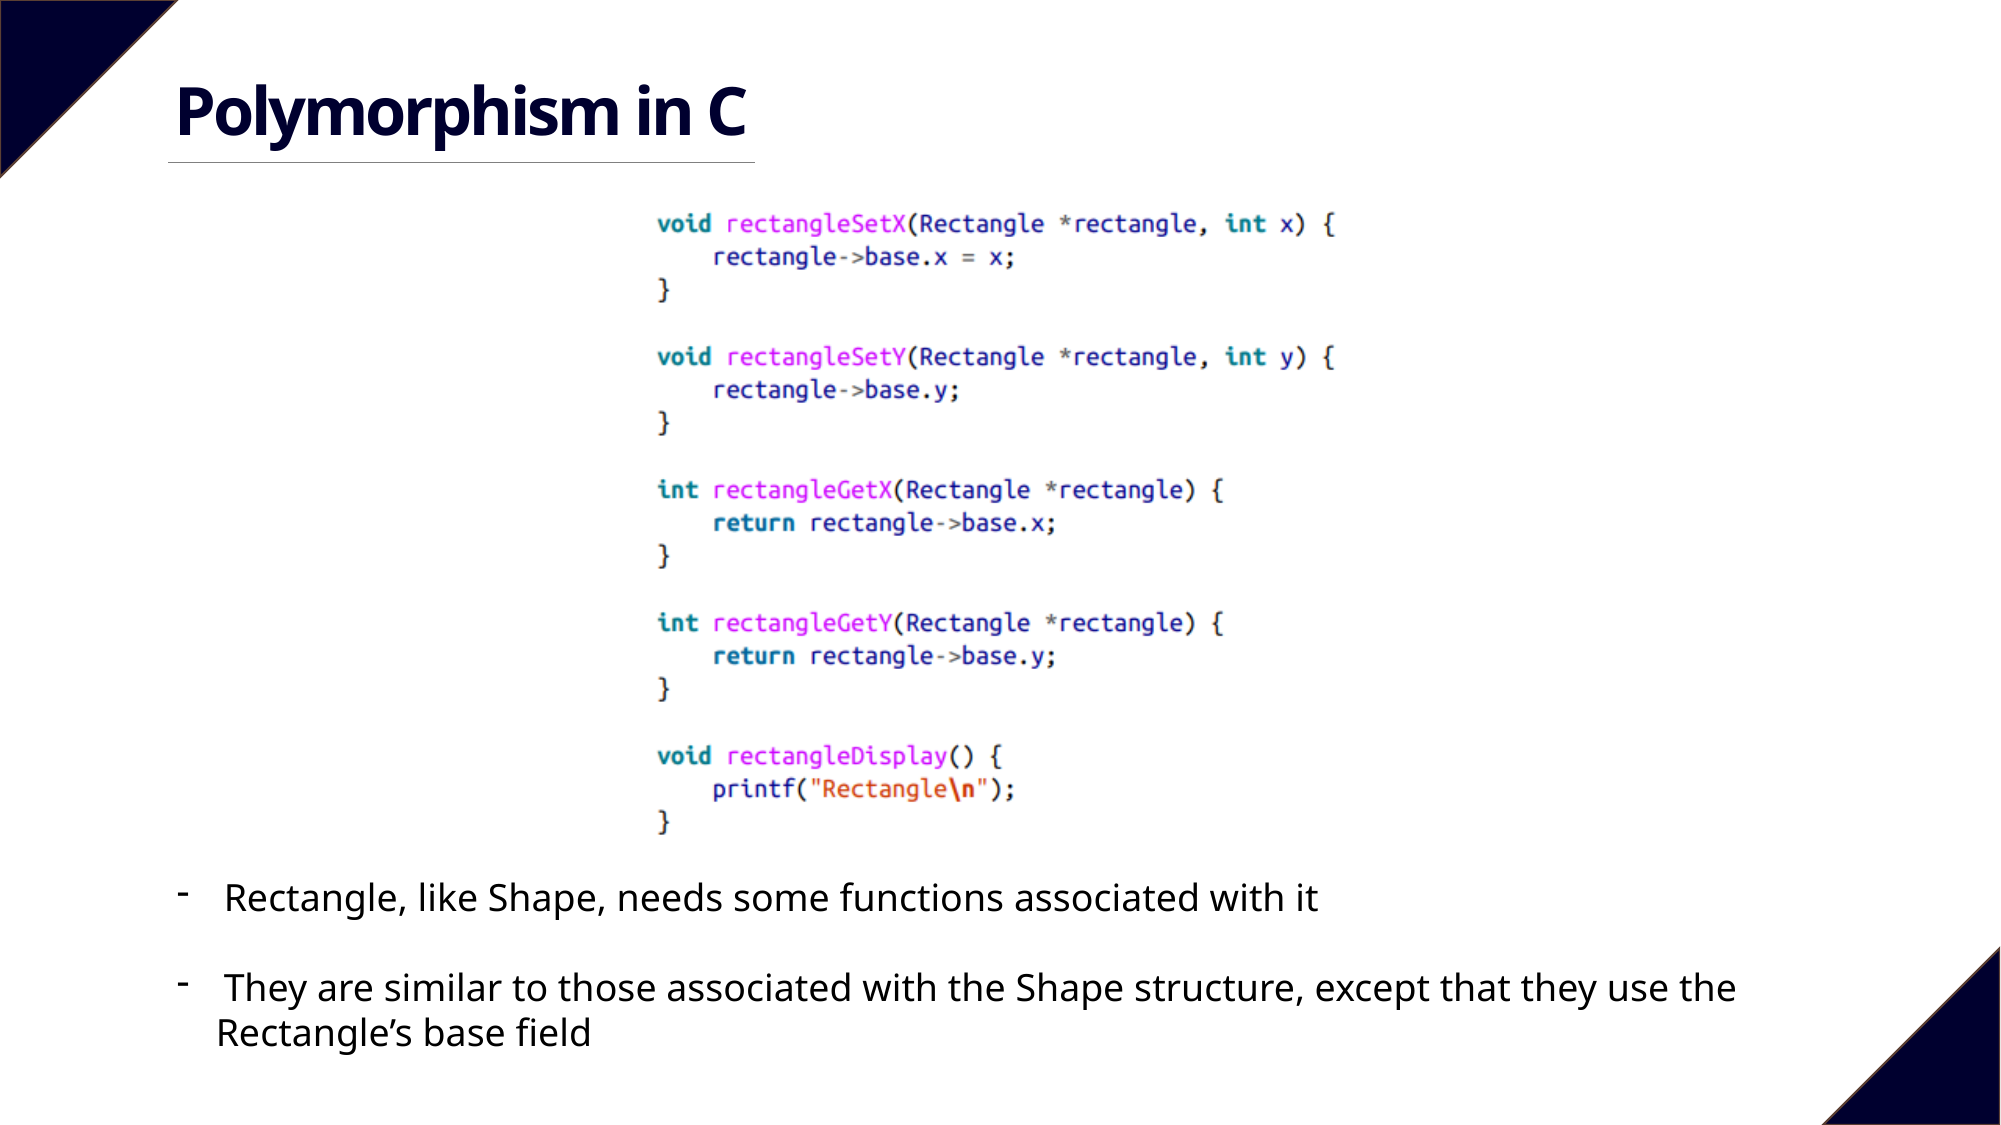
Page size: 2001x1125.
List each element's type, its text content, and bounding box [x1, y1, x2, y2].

picture [638, 201, 1362, 849]
text_box Rectangle, like Shape, needs some functions associated with it They are similar to those associated with the Shape structure, except that they use the Rectangle’s base field [162, 821, 1763, 1062]
text_box Polymorphism in C [159, 61, 764, 156]
